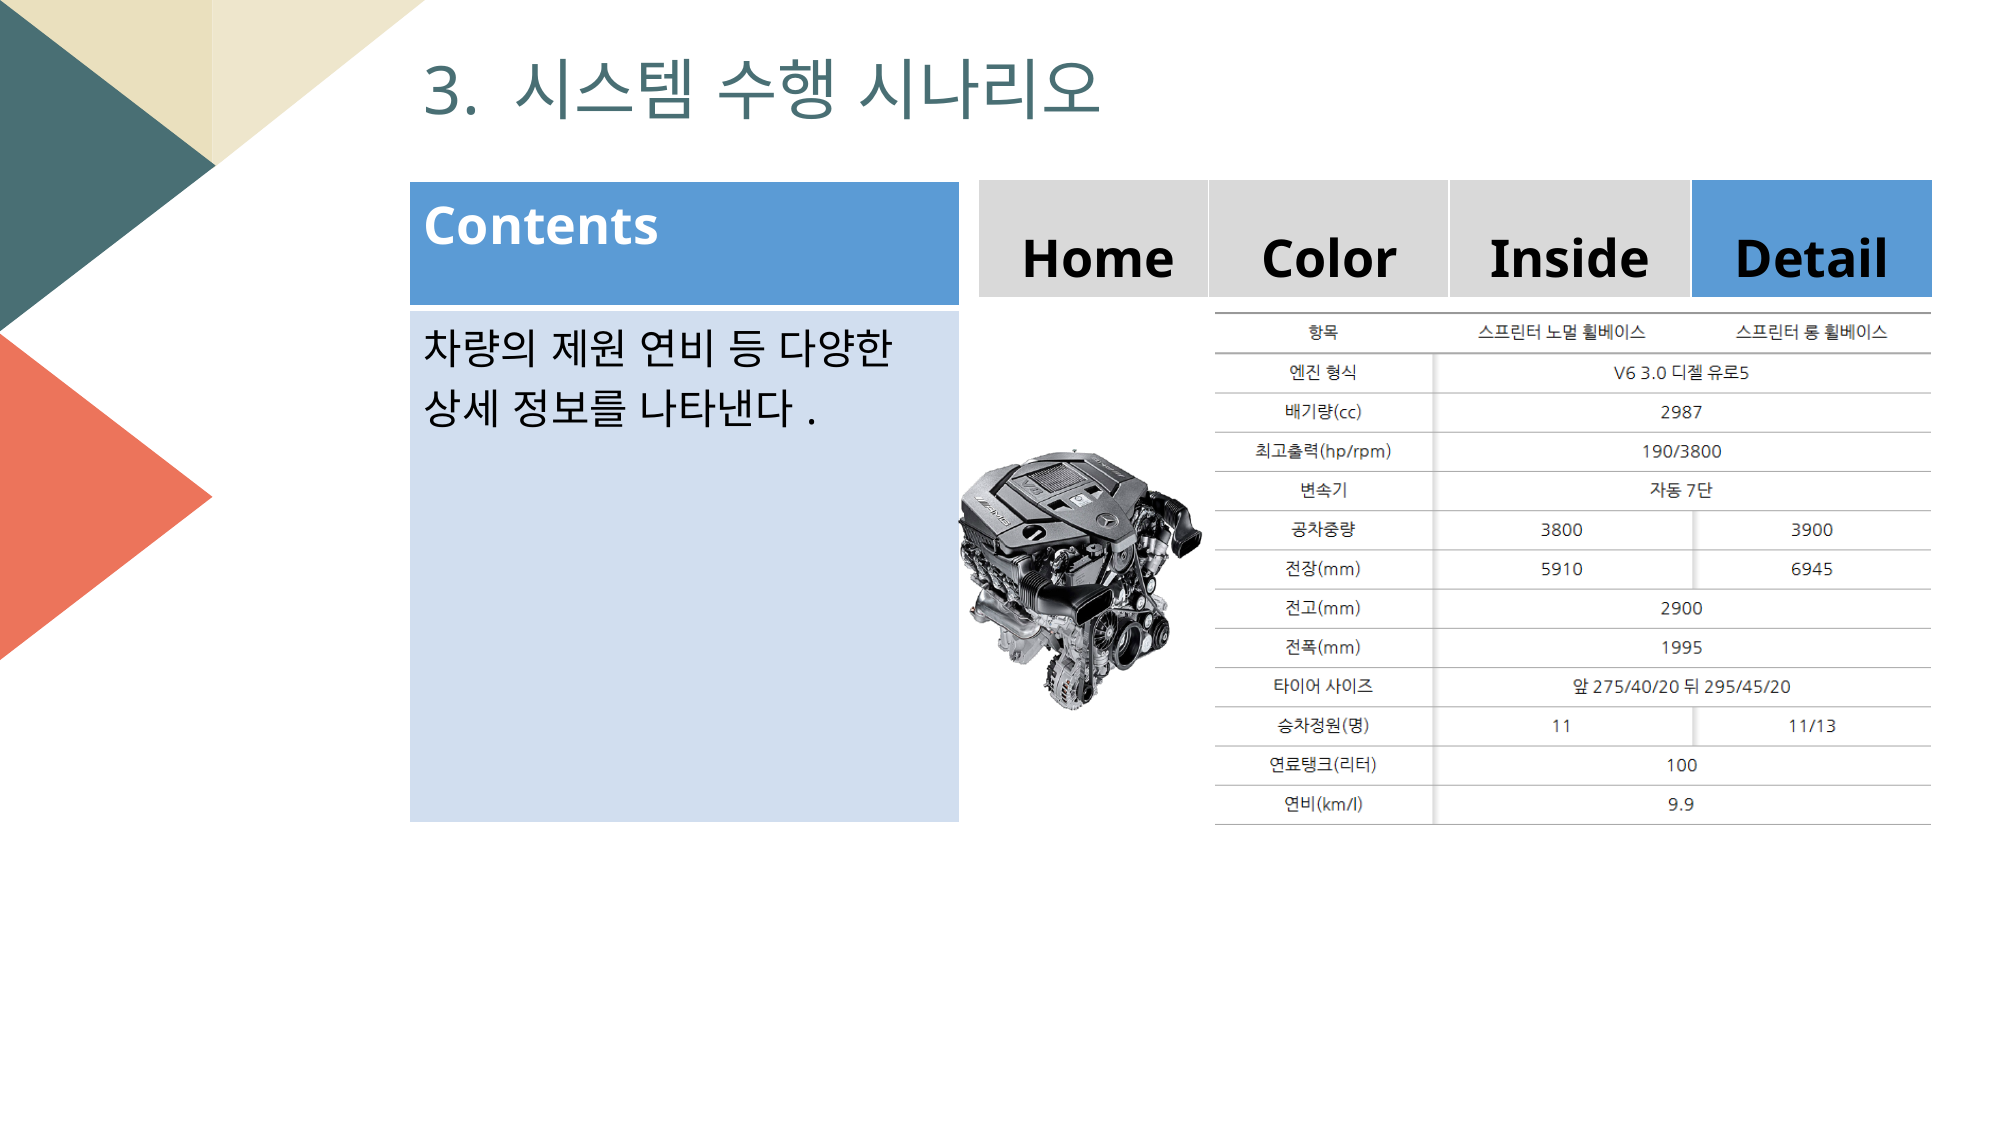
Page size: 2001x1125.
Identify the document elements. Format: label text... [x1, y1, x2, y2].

table_header Home [979, 180, 1208, 297]
table_header Contents [410, 182, 959, 305]
picture [958, 312, 1931, 825]
table_cell 차량의 제원 연비 등 다양한 상세 정보를 나타낸다. [410, 311, 959, 822]
table_header Detail [1692, 180, 1932, 297]
text_box 3. 시스템 수행 시나리오 [408, 49, 1504, 138]
table_header Color [1209, 180, 1448, 297]
table_header Inside [1450, 180, 1690, 297]
